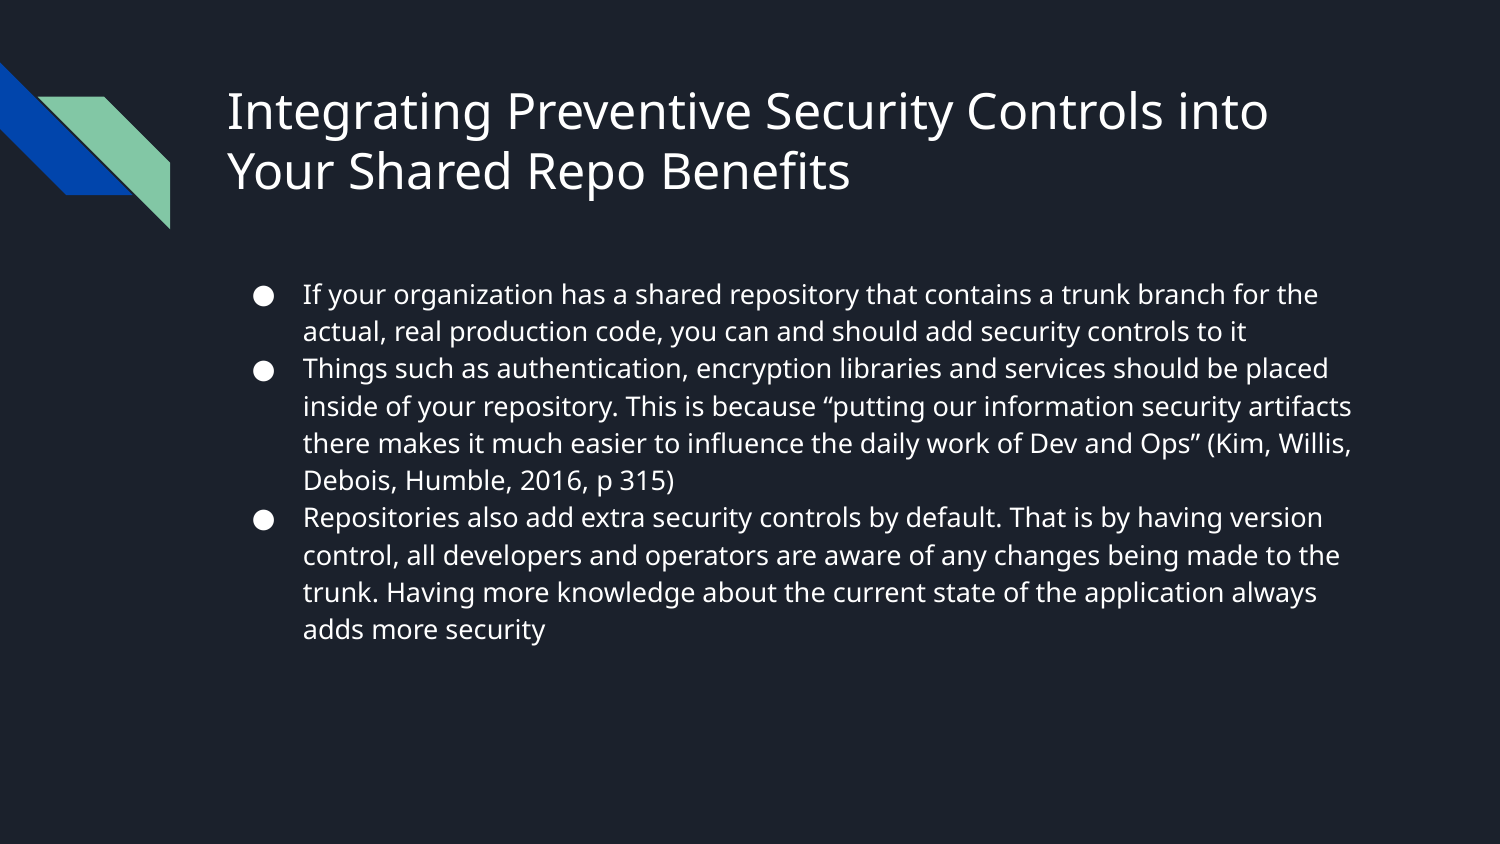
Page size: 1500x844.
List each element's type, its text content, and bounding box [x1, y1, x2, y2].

list If your organization has a shared repository that contains a trunk branch for the actual, real production code, you can and should add security controls to it Things such as authentication, encryption libraries and services should be placed inside of your repository. This is because “putting our information security artifacts there makes it much easier to influence the daily work of Dev and Ops” (Kim, Willis, Debois, Humble, 2016, p 315) Repositories also add extra security controls by default. That is by having version control, all developers and operators are aware of any changes being made to the trunk. Having more knowledge about the current state of the application always adds more security [212, 257, 1368, 735]
title Integrating Preventive Security Controls into Your Shared Repo Benefits [212, 64, 1368, 215]
